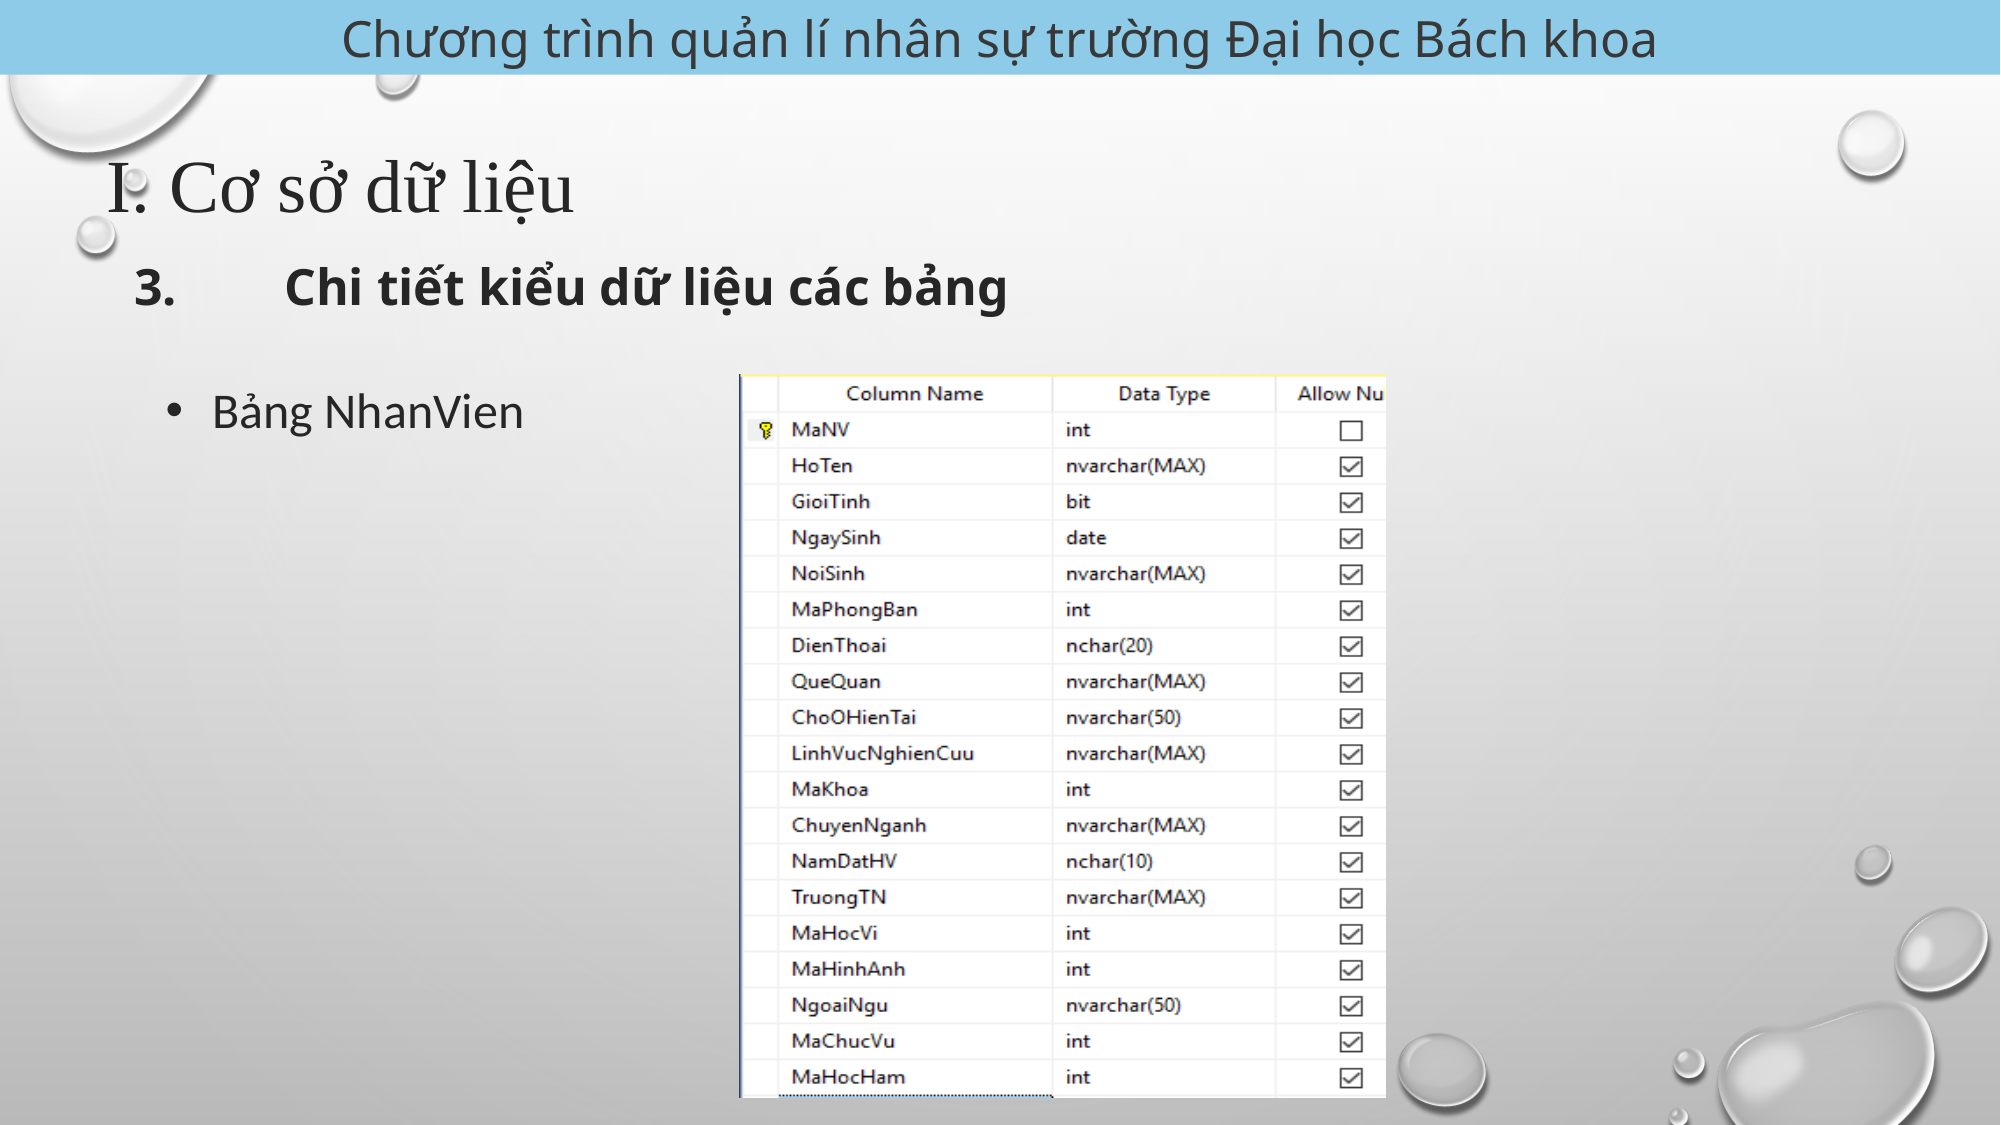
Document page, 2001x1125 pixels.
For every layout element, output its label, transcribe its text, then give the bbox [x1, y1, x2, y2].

text_box Chương trình quản lí nhân sự trường Đại học Bách khoa [0, 0, 2000, 75]
text_box 3. Chi tiết kiểu dữ liệu các bảng [119, 248, 1048, 324]
text_box I. Cơ sở dữ liệu [92, 130, 633, 236]
picture [0, 75, 2000, 1125]
text_box Bảng NhanVien [150, 371, 694, 447]
